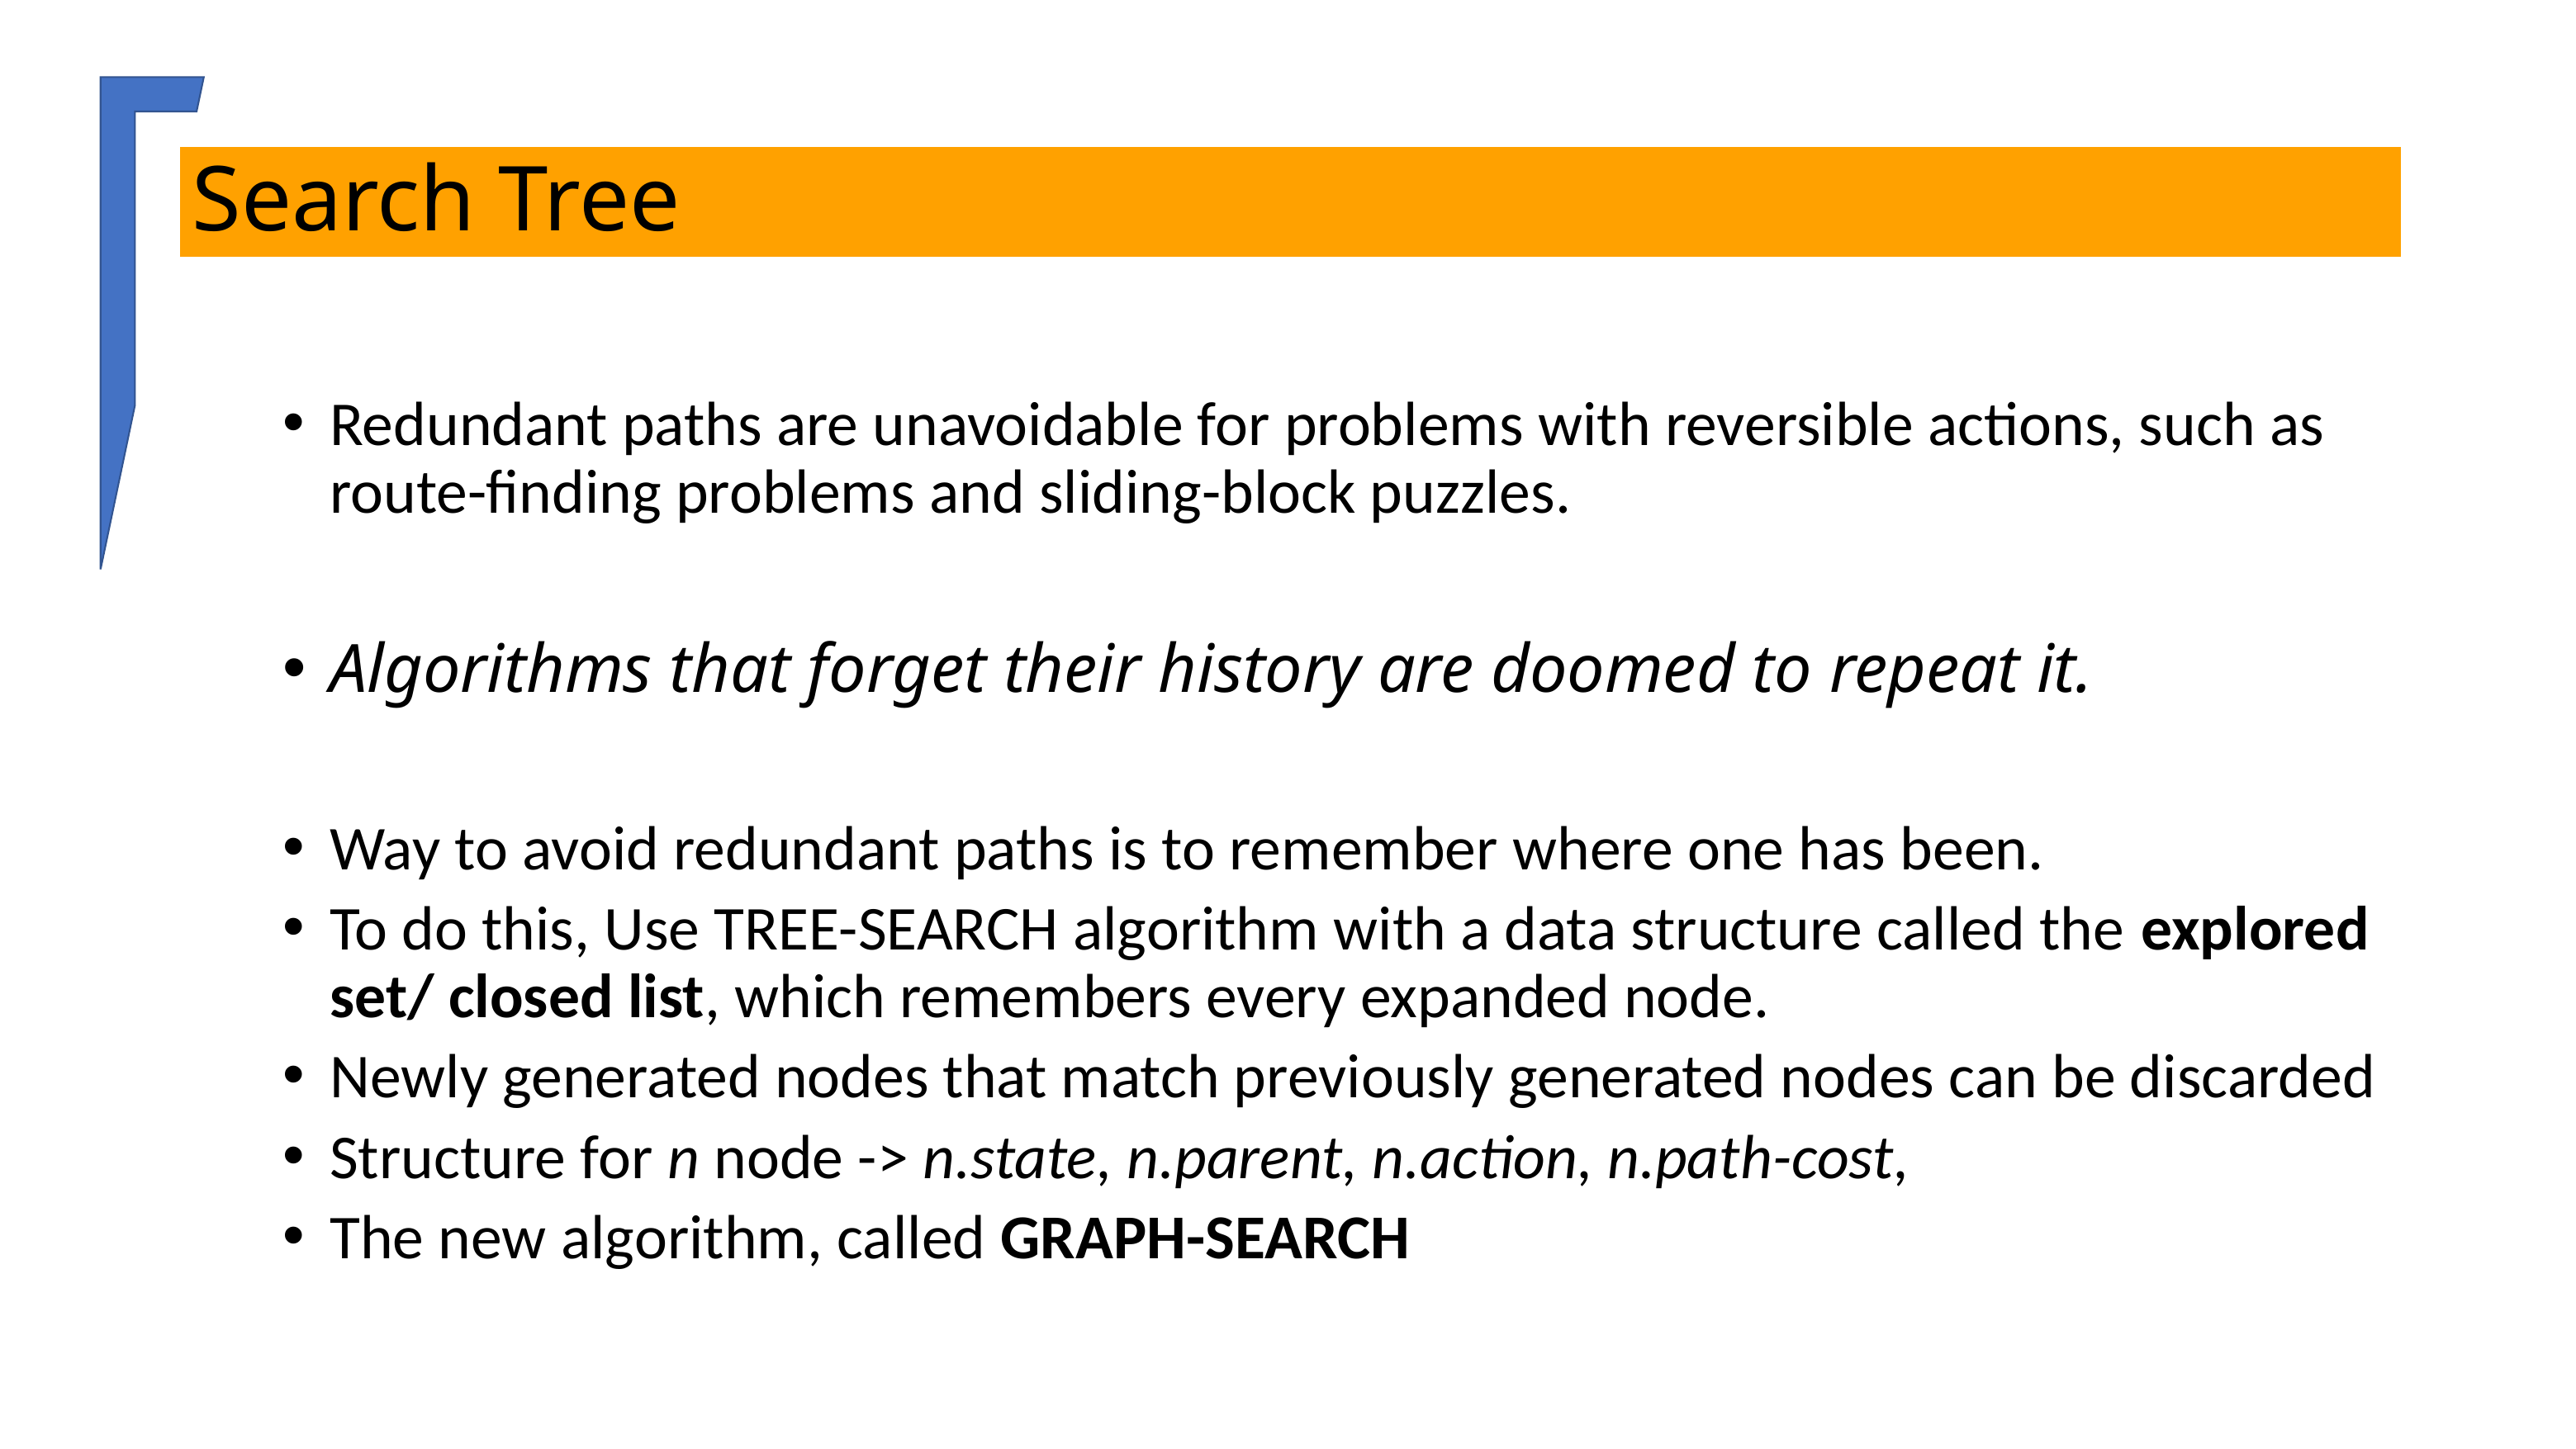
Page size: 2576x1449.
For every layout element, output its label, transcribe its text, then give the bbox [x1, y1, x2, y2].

title Search Tree [179, 146, 2402, 258]
list Redundant paths are unavoidable for problems with reversible actions, such as route-finding problems and sliding-block puzzles. Algorithms that forget their history are doomed to repeat it. Way to avoid redundant paths is to remember where one has been. To do this, Use TREE-SEARCH algorithm with a data structure called the explored set/ closed list, which remembers every expanded node. Newly generated nodes that match previously generated nodes can be discarded Structure for n node -> n.state, n.parent, n.action, n.path-cost, The new algorithm, called GRAPH-SEARCH [177, 385, 2399, 1305]
text_box [99, 76, 206, 570]
